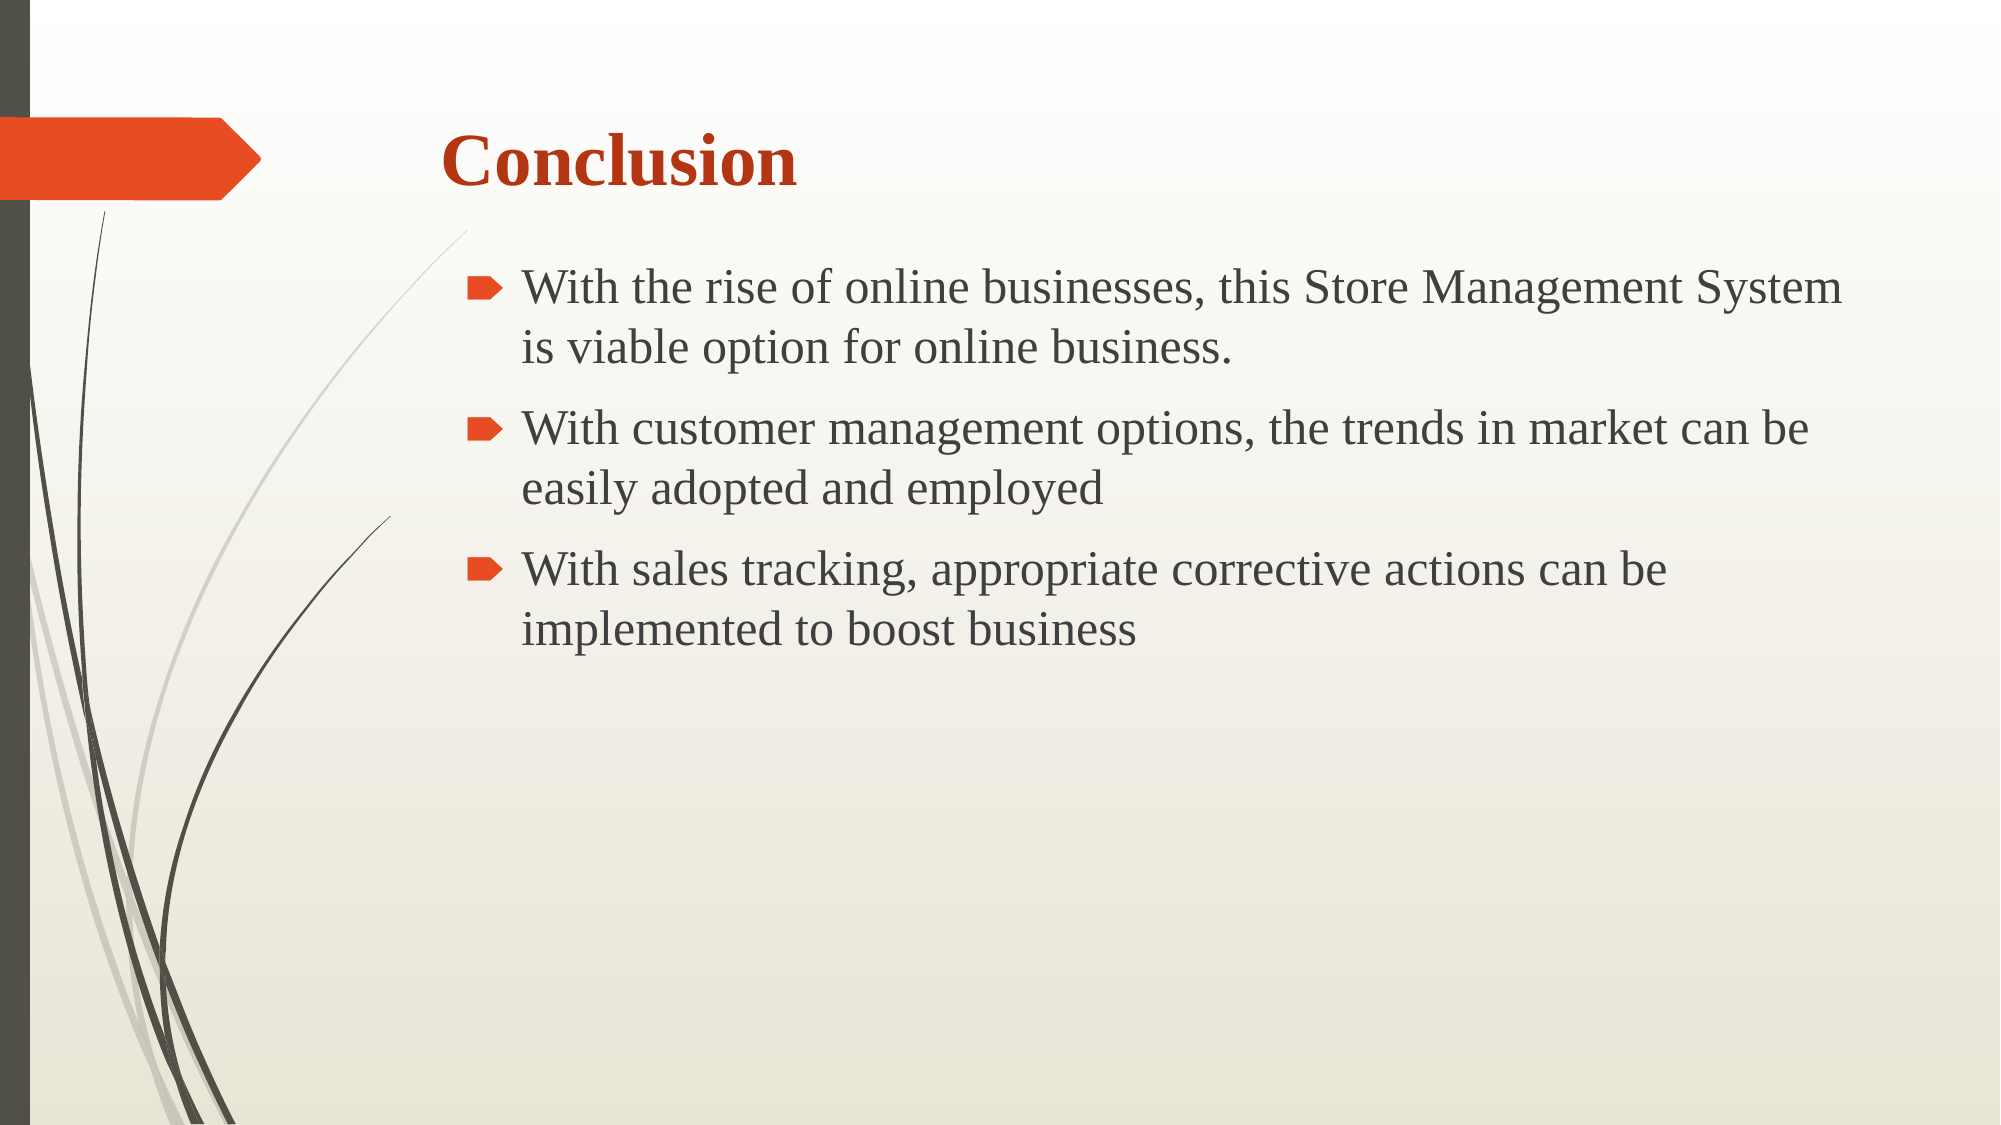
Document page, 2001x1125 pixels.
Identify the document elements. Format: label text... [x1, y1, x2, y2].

list With the rise of online businesses, this Store Management System is viable option for online business. With customer management options, the trends in market can be easily adopted and employed With sales tracking, appropriate corrective actions can be implemented to boost business [425, 246, 1888, 1125]
title Conclusion [425, 102, 1888, 246]
